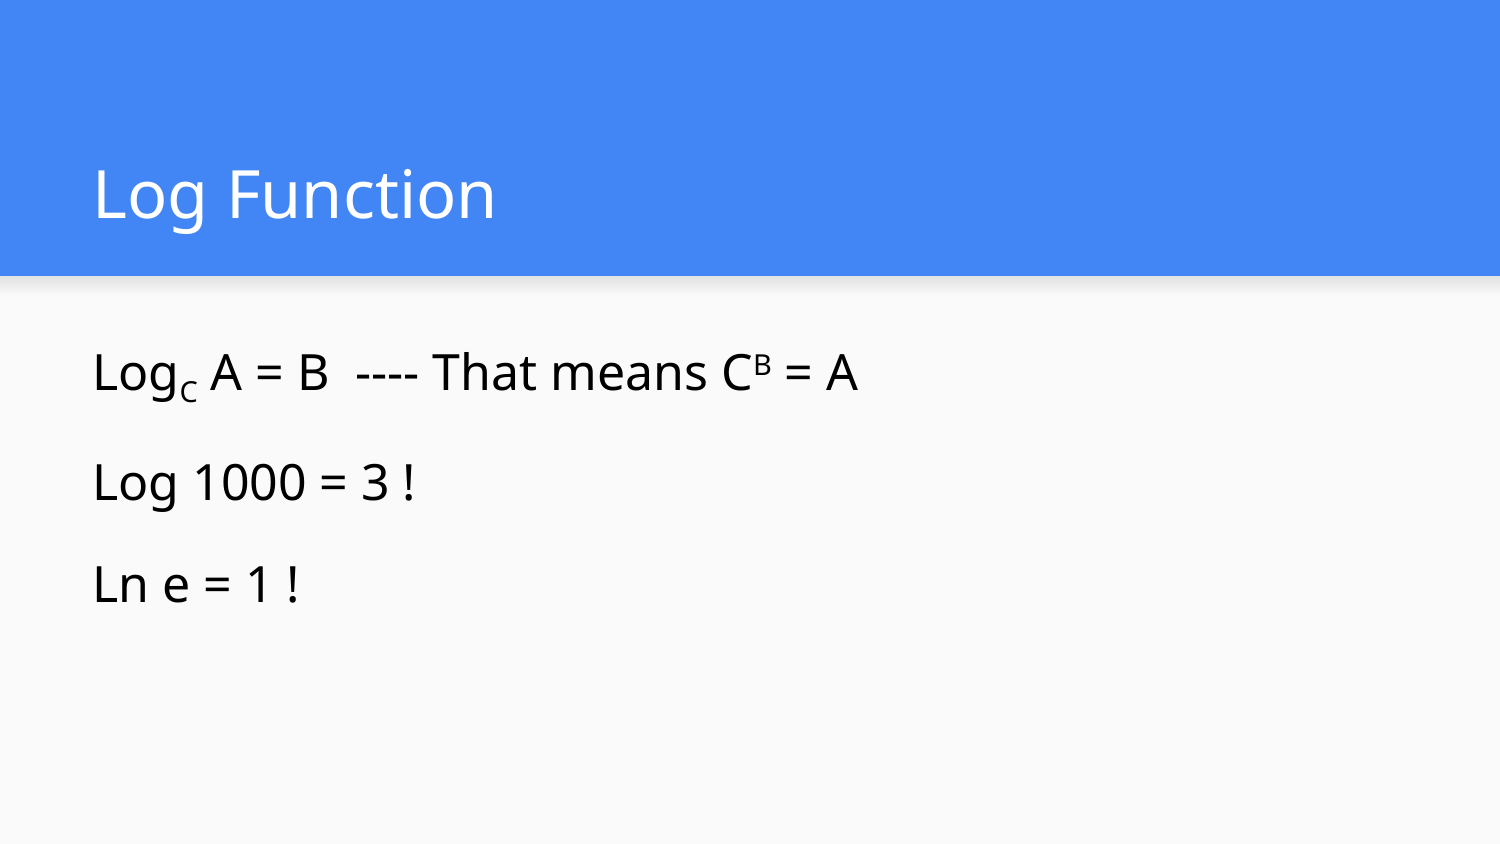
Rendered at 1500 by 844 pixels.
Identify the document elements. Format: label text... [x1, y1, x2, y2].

title Log Function [77, 121, 1427, 248]
list LogC A = B ---- That means CB = A Log 1000 = 3 ! Ln e = 1 ! [77, 314, 1427, 680]
